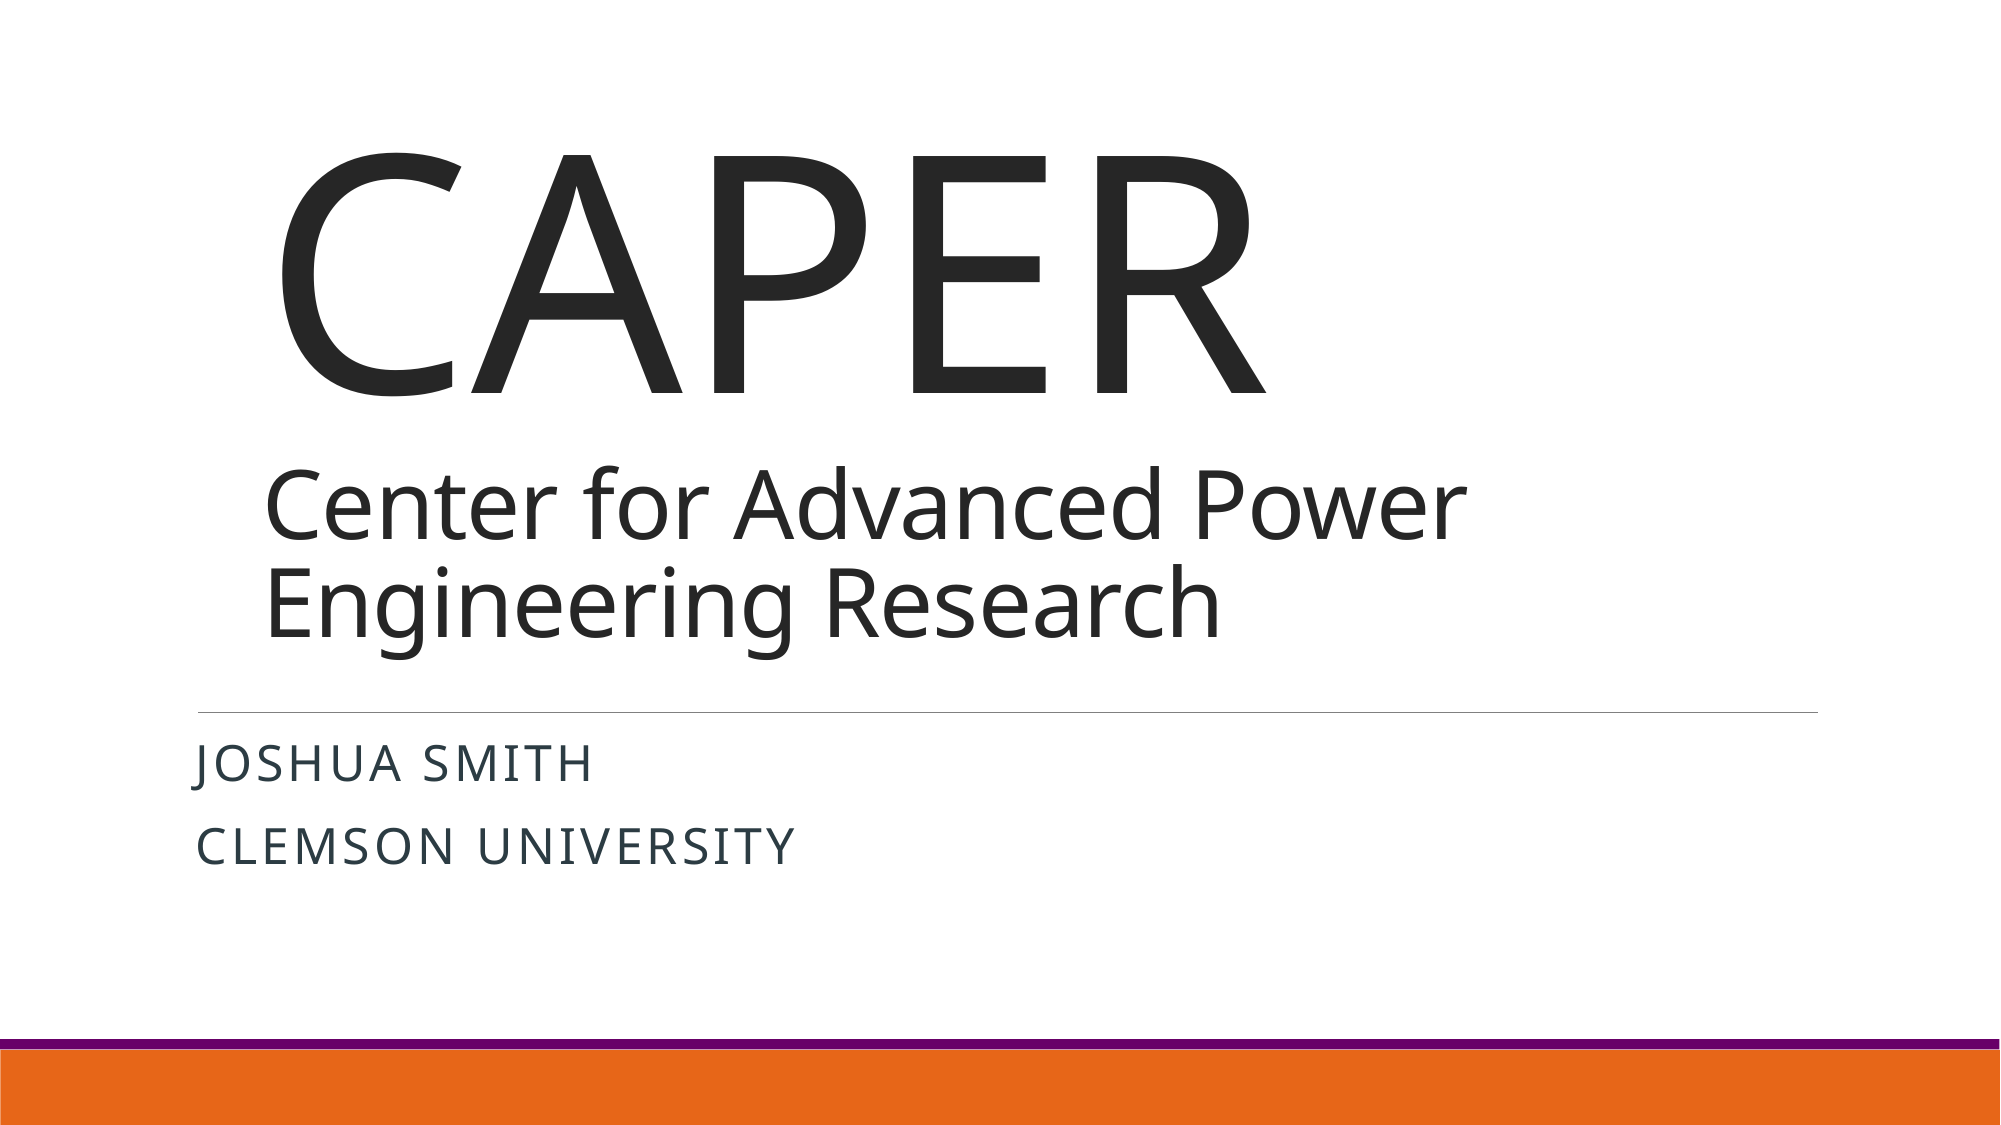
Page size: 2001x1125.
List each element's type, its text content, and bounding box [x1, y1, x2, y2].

title CAPER Center for Advanced Power Engineering Research [247, 34, 1522, 665]
subtitle JOSHUA SMITH Clemson University [180, 730, 1831, 919]
